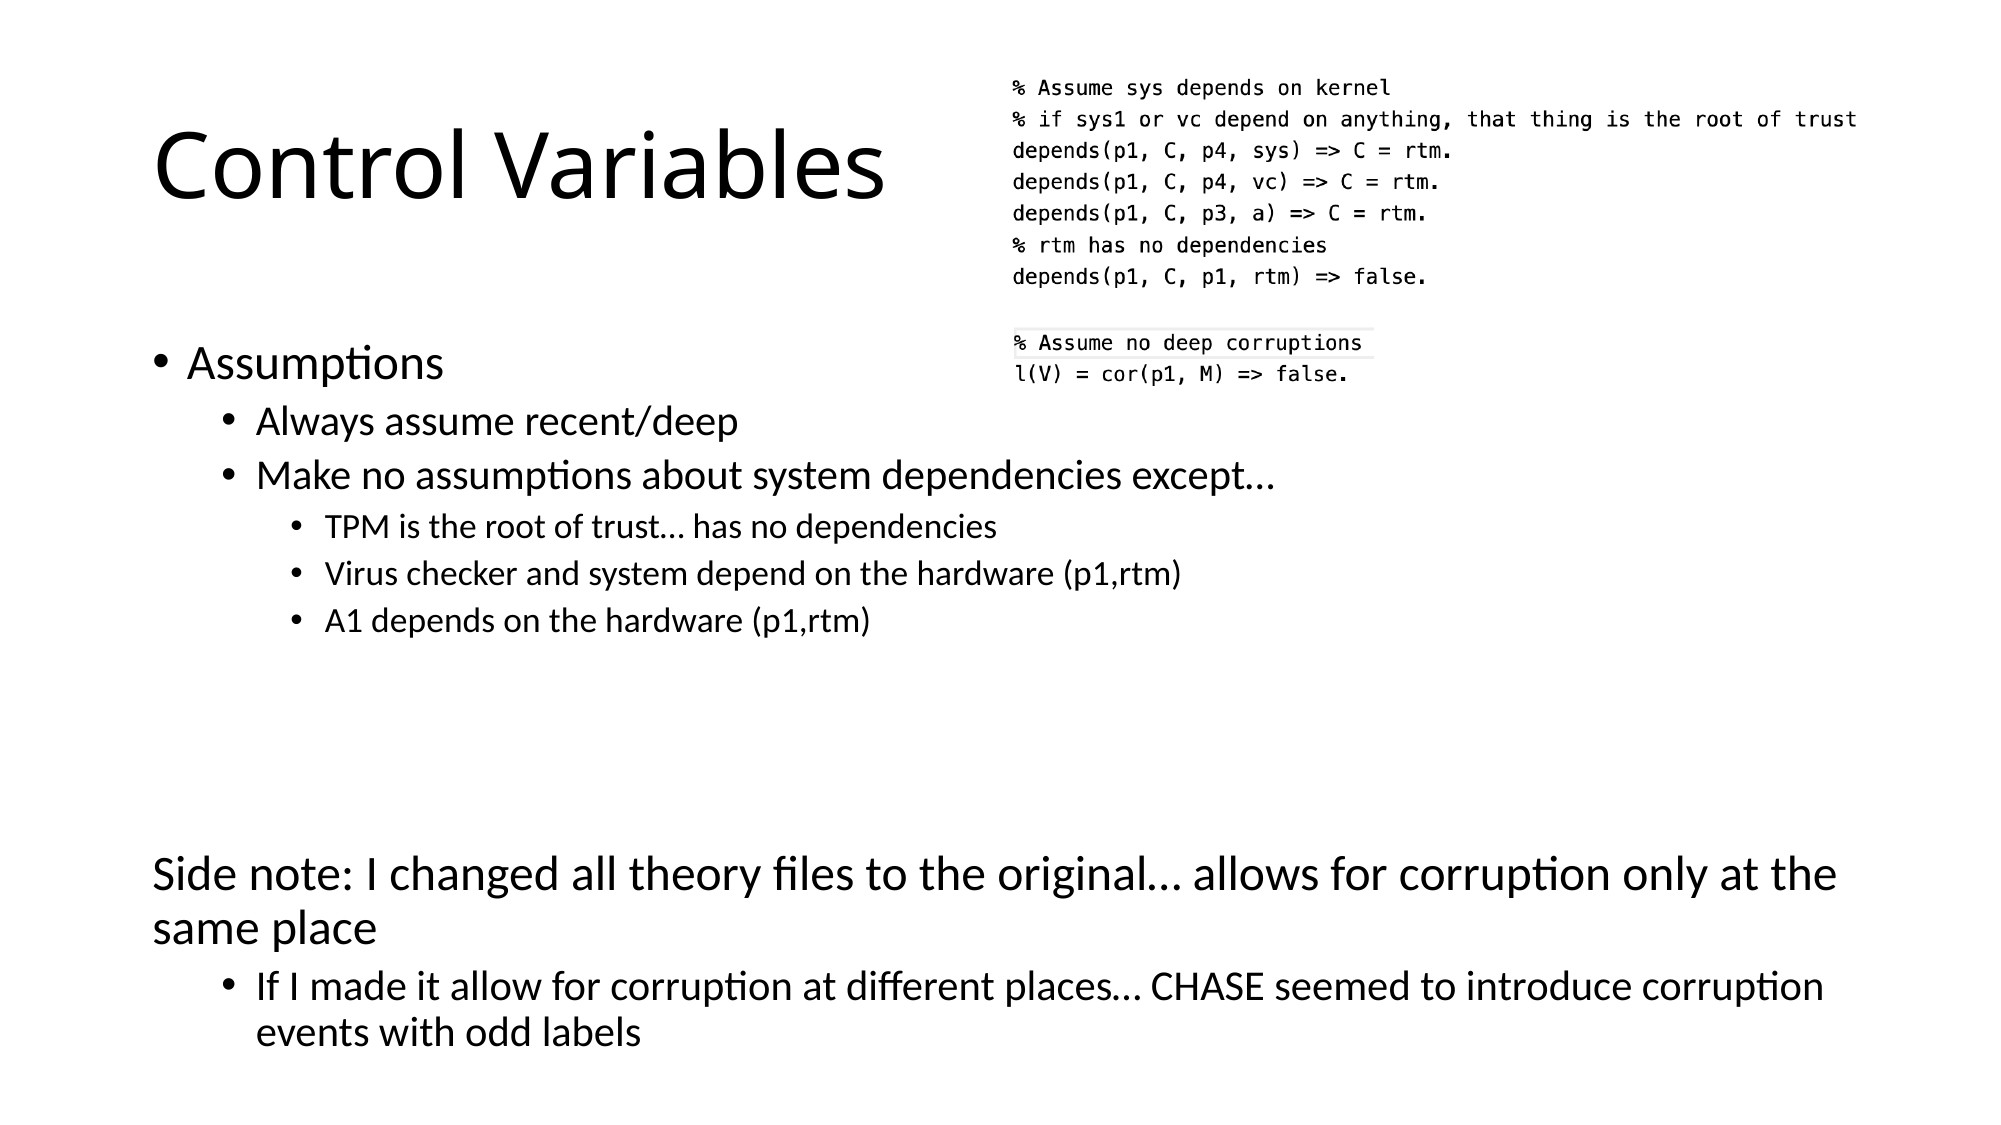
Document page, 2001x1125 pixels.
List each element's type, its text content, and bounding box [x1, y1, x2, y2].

title Control Variables [137, 59, 999, 278]
list Assumptions Always assume recent/deep Make no assumptions about system dependencies except… TPM is the root of trust… has no dependencies Virus checker and system depend on the hardware (p1,rtm) A1 depends on the hardware (p1,rtm) Side note: I changed all theory files to the original… allows for corruption only at the same place If I made it allow for corruption at different places… CHASE seemed to introduce corruption events with odd labels [137, 329, 1863, 1066]
picture [999, 59, 1904, 397]
